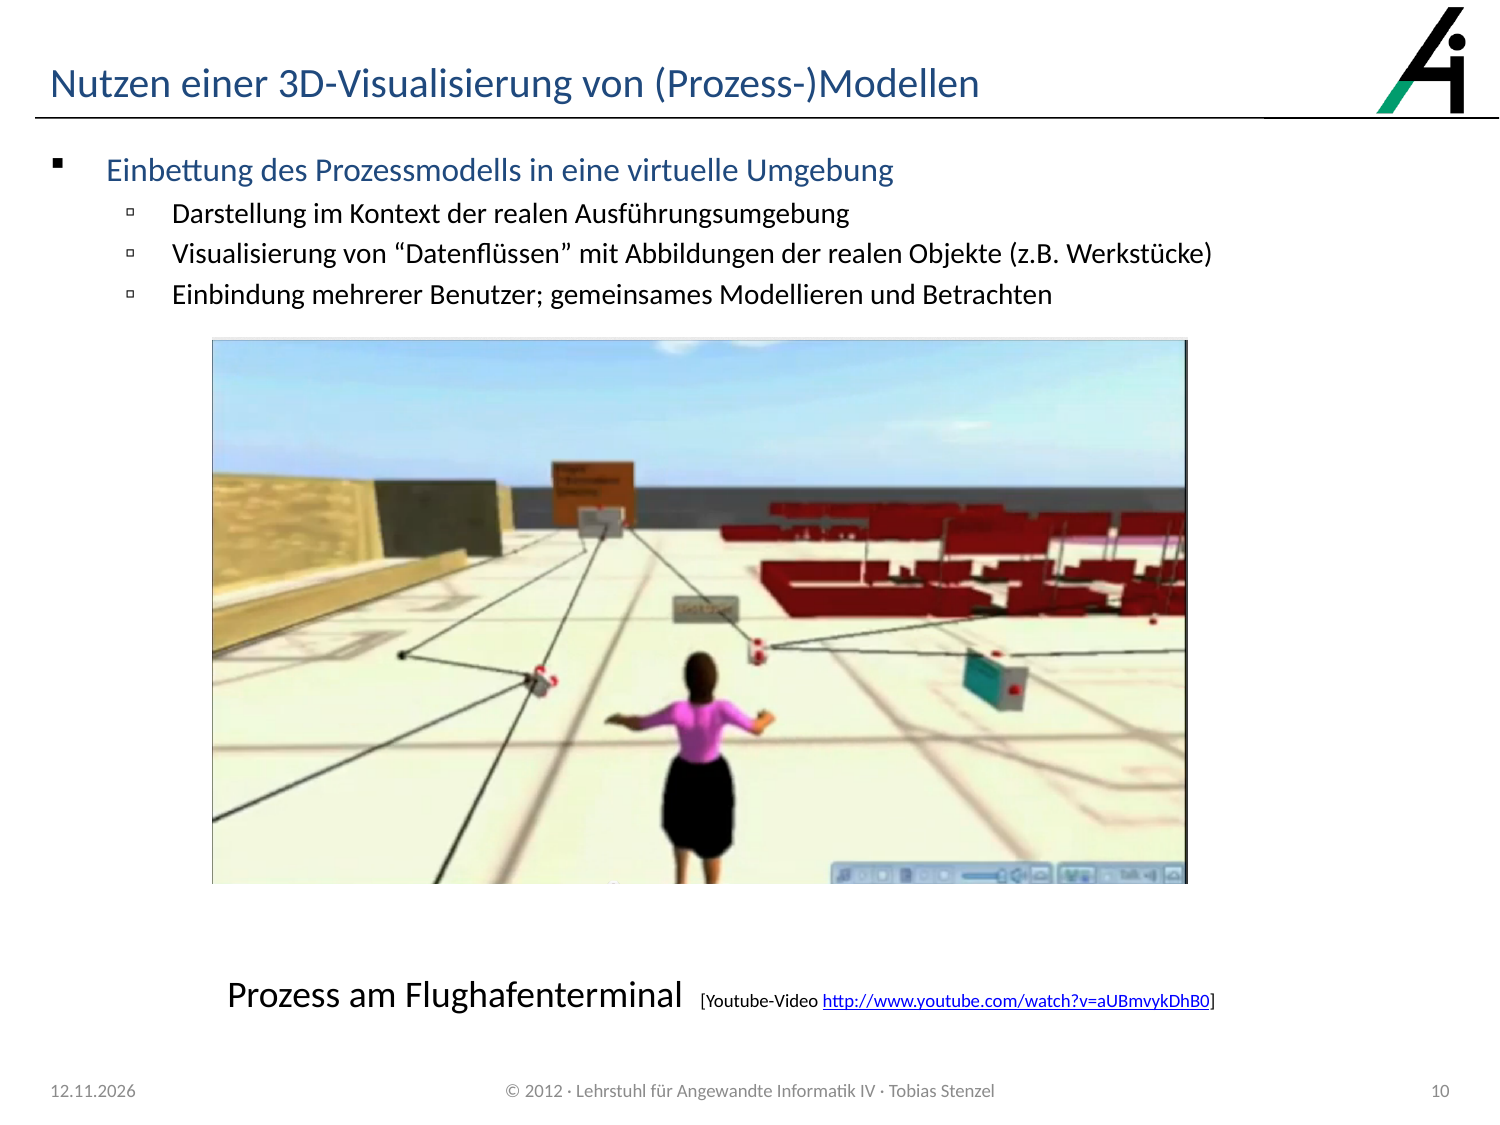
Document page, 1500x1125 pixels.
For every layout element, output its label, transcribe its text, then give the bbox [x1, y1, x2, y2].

list Einbettung des Prozessmodells in eine virtuelle Umgebung Darstellung im Kontext der realen Ausführungsumgebung Visualisierung von “Datenflüssen” mit Abbildungen der realen Objekte (z.B. Werkstücke) Einbindung mehrerer Benutzer; gemeinsames Modellieren und Betrachten [35, 140, 1465, 375]
title Nutzen einer 3D-Visualisierung von (Prozess-)Modellen [35, 45, 1313, 118]
footer © 2012 · Lehrstuhl für Angewandte Informatik IV · Tobias Stenzel [304, 1078, 1196, 1103]
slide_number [35, 1078, 230, 1103]
slide_number 10 [1270, 1078, 1465, 1103]
picture [212, 337, 1188, 884]
text_box Prozess am Flughafenterminal [Youtube-Video http://www.youtube.com/watch?v=aUBmvykDhB0] [212, 962, 1313, 1023]
picture [1376, 7, 1471, 114]
